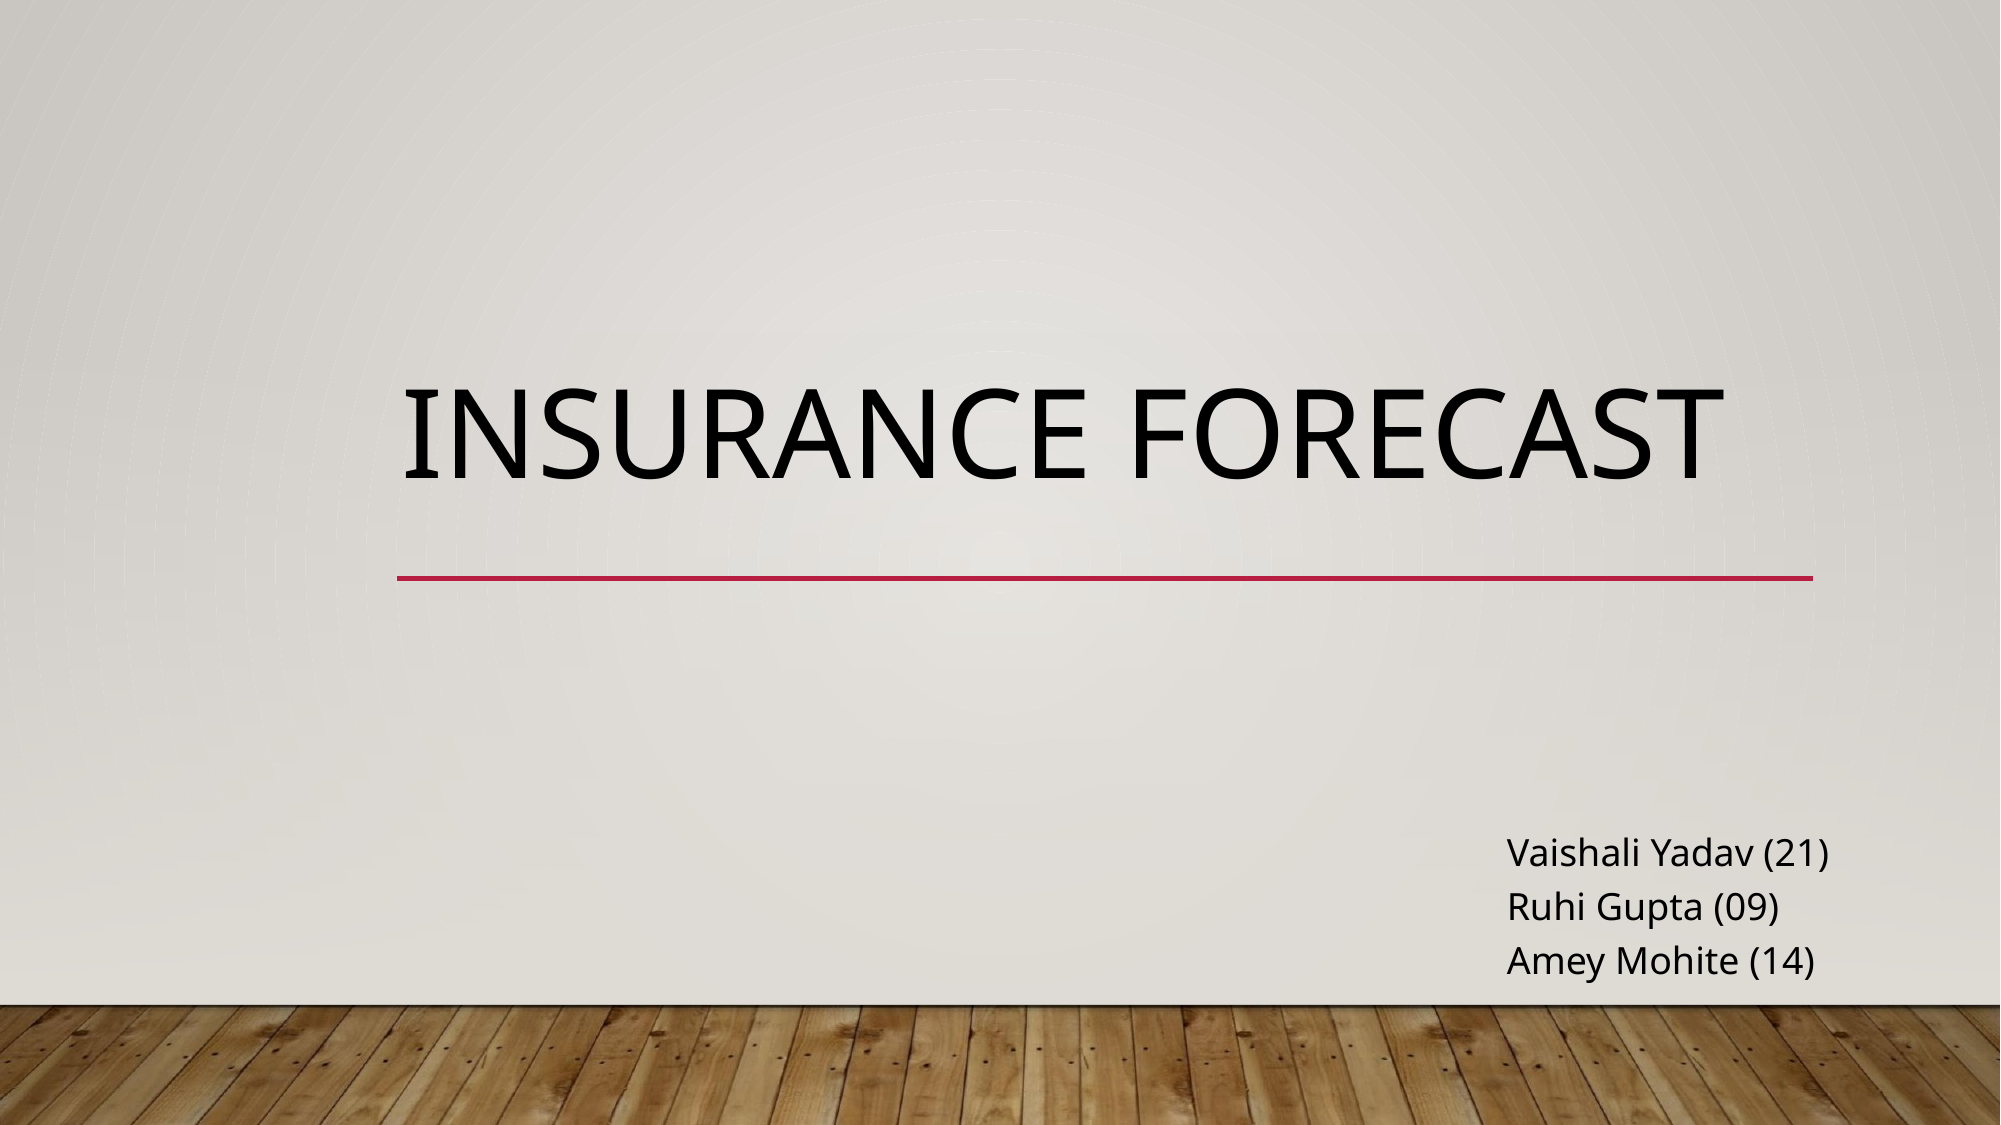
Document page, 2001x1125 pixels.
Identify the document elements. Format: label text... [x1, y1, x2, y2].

title INSURANCE FORECAST [386, 247, 1804, 506]
picture [0, 1005, 2000, 1125]
subtitle Vaishali Yadav (21) Ruhi Gupta (09) Amey Mohite (14) [1491, 805, 2000, 1089]
